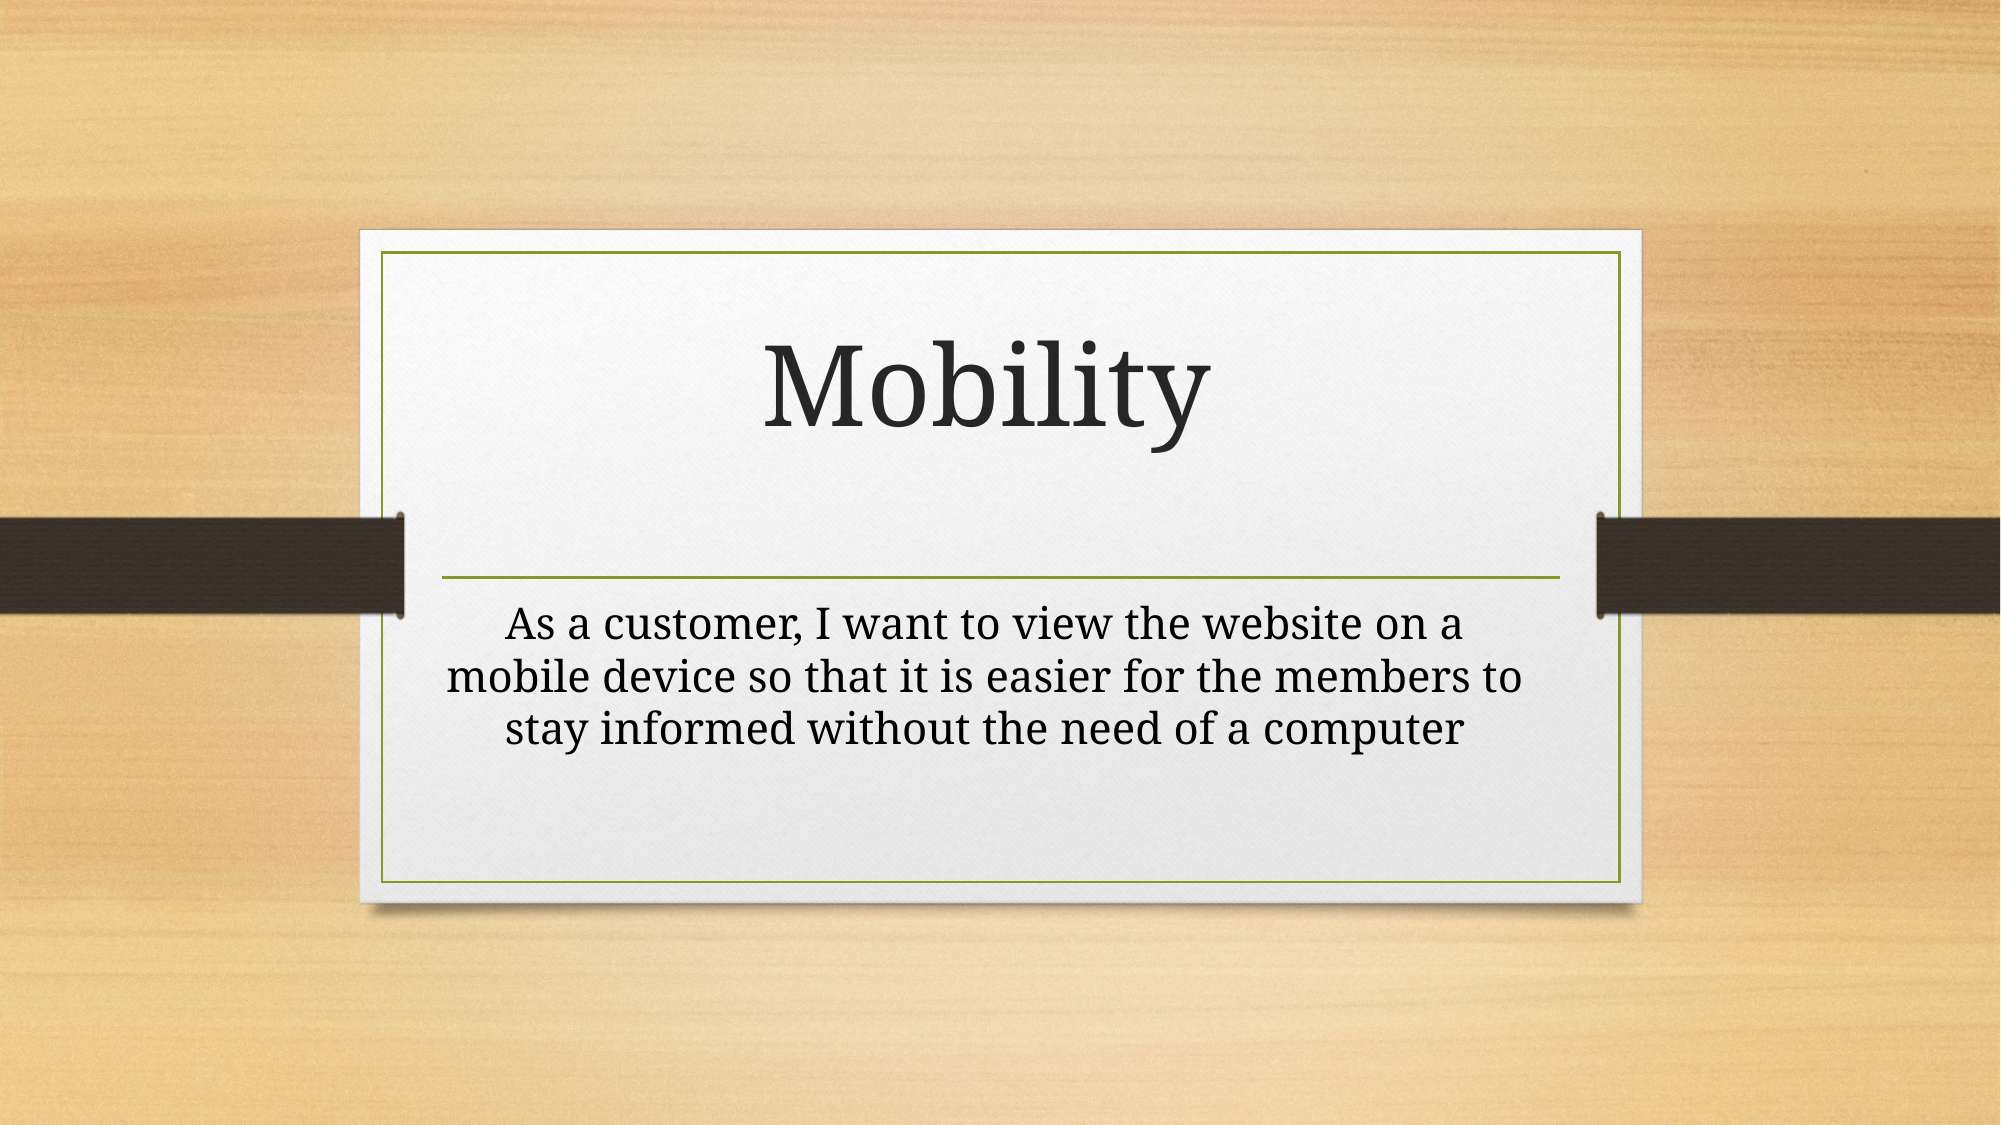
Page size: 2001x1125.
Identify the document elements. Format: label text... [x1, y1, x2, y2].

title Mobility [441, 290, 1560, 457]
picture [0, 0, 2001, 1125]
subtitle As a customer, I want to view the website on a mobile device so that it is easier for the members to stay informed without the need of a computer [426, 588, 1545, 806]
